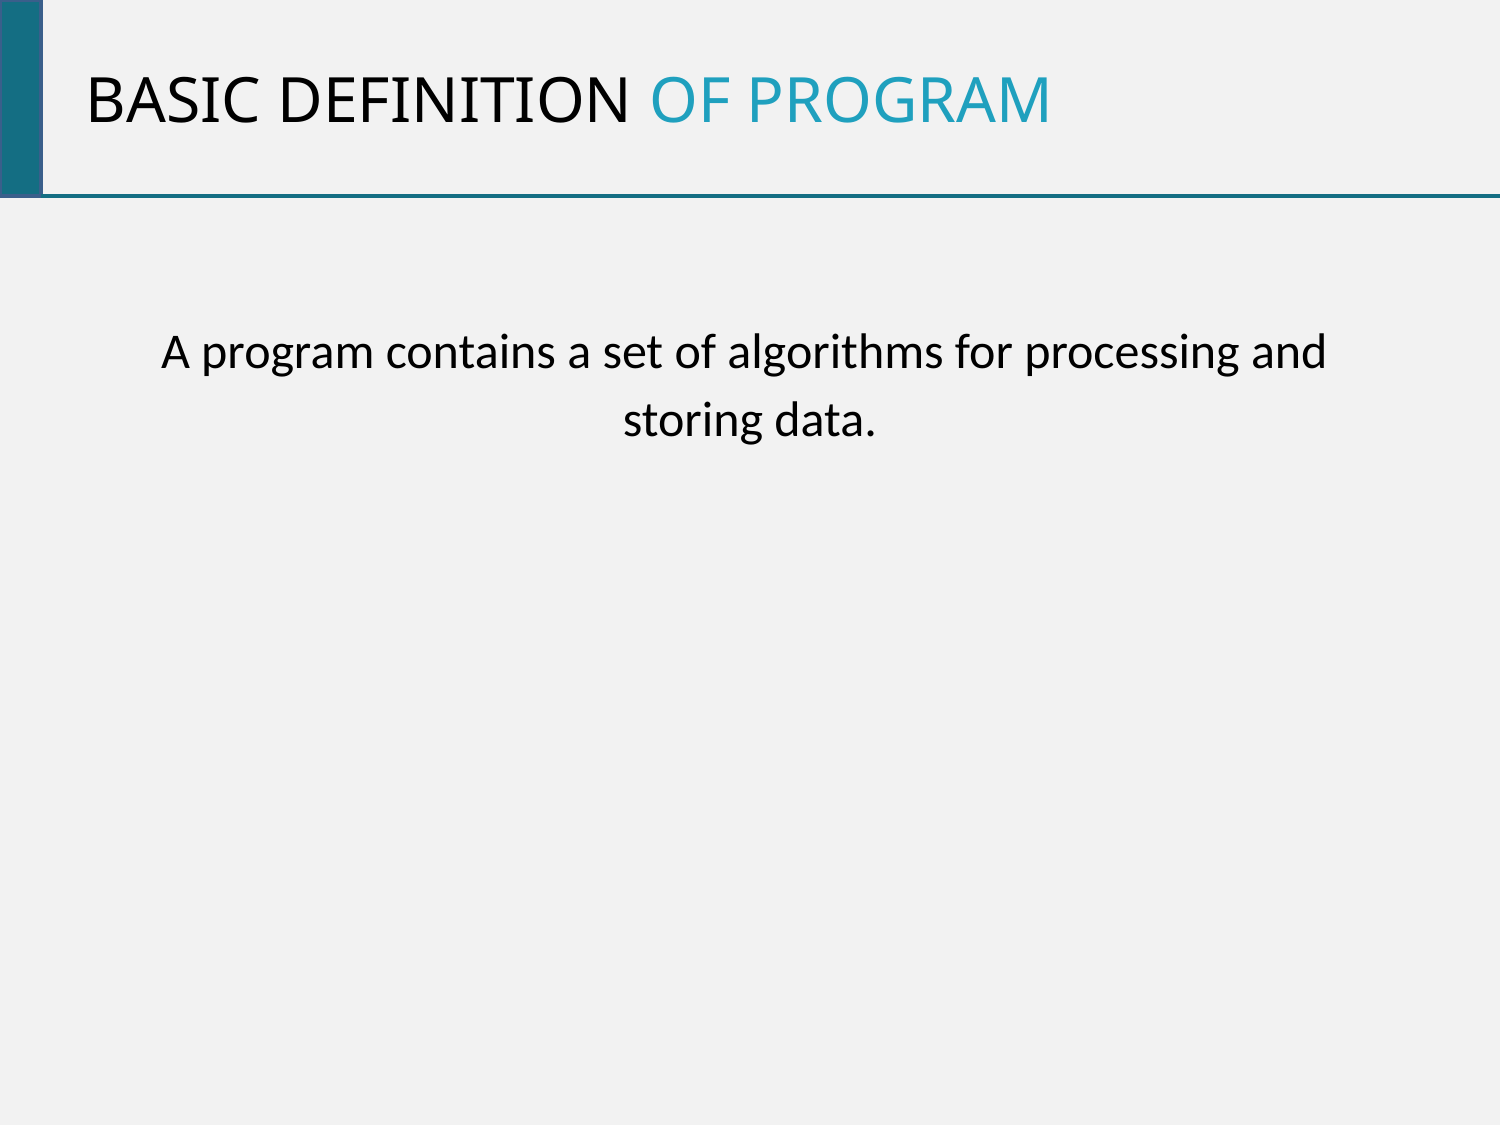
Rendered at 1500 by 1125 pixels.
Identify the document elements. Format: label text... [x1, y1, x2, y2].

text_box Basic definition of Program [70, 0, 1412, 194]
list A program contains a set of algorithms for processing and storing data. [70, 243, 1430, 1100]
text_box [0, 0, 43, 198]
